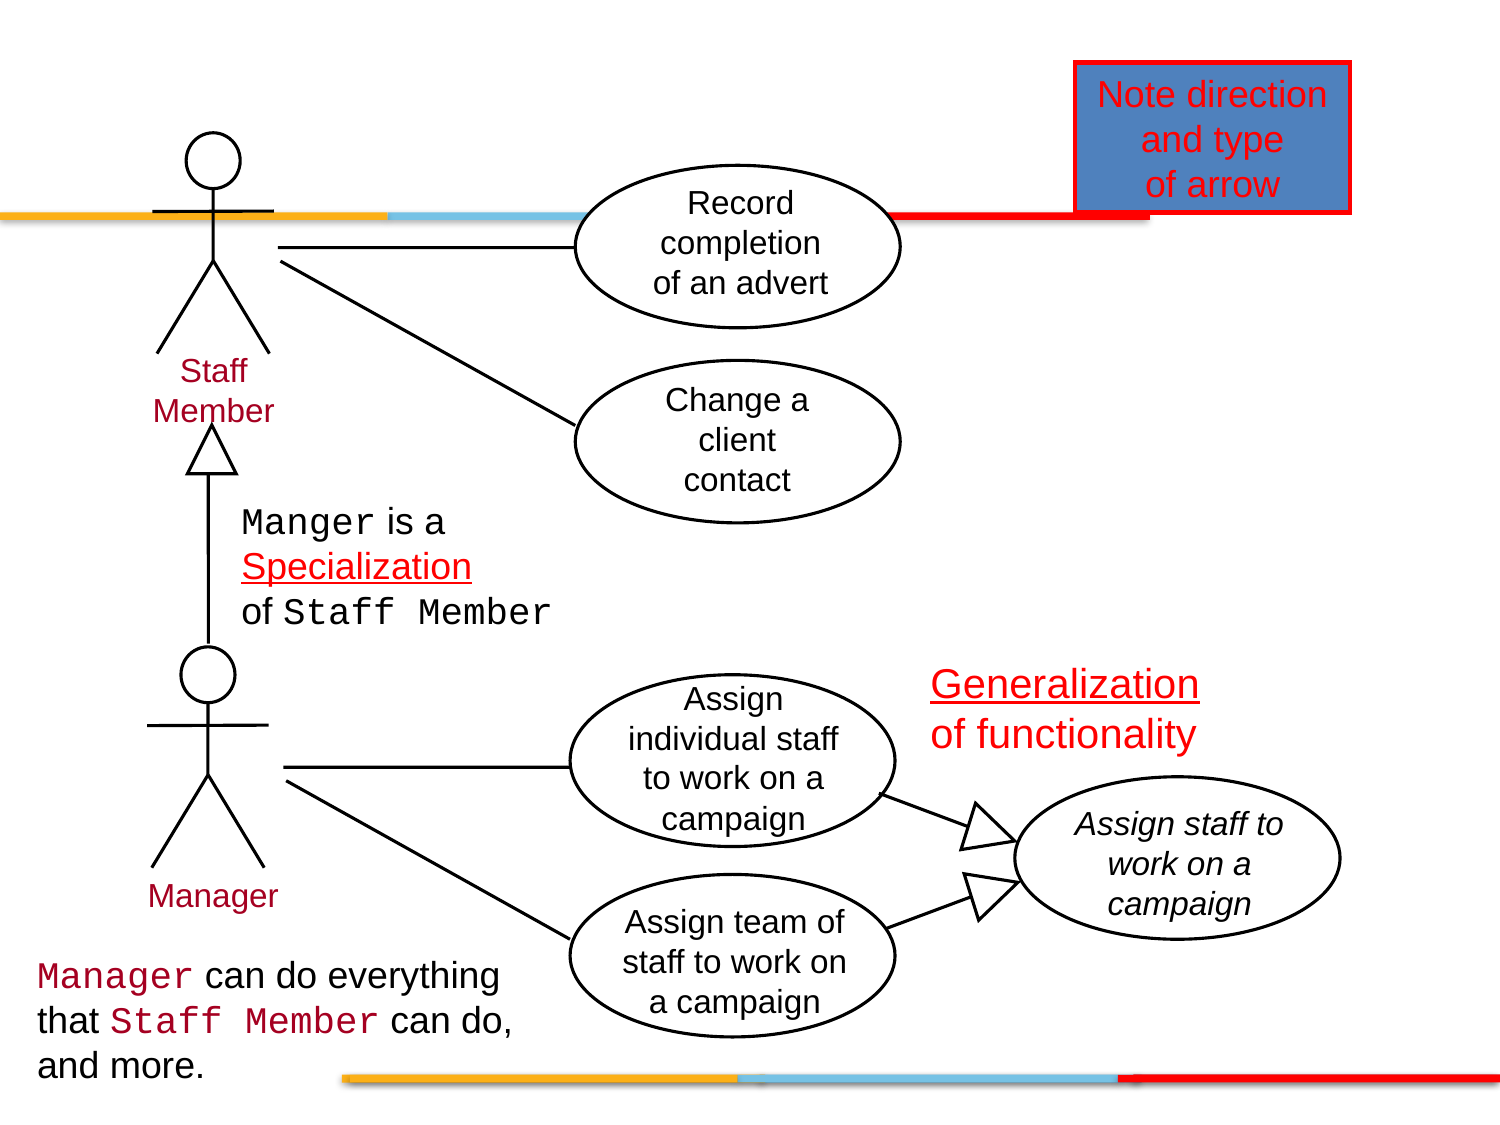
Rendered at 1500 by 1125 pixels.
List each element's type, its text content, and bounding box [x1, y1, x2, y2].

text_box [570, 901, 612, 1011]
text_box Assign team of staff to work on a campaign [612, 899, 858, 1047]
text_box [641, 165, 834, 181]
text_box Staff Member [131, 349, 296, 425]
text_box [1020, 803, 1057, 913]
text_box [575, 381, 629, 502]
text_box [1303, 806, 1341, 910]
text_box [146, 646, 269, 868]
text_box [638, 506, 837, 523]
text_box [187, 425, 237, 474]
text_box Manger is a Specialization of Staff Member [226, 490, 569, 640]
text_box Manager can do everything that Staff Member can do, and more. [22, 943, 550, 1094]
text_box [845, 380, 901, 503]
text_box [1131, 936, 1223, 940]
text_box [856, 704, 896, 817]
text_box Change a client contact [629, 378, 845, 506]
text_box [570, 703, 611, 818]
text_box [616, 874, 849, 899]
text_box [1059, 776, 1296, 802]
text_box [152, 132, 275, 354]
text_box [636, 360, 839, 378]
text_box Record completion of an advert [618, 181, 863, 318]
text_box Assign staff to work on a campaign [1057, 802, 1303, 936]
text_box [660, 318, 816, 328]
text_box Note direction and type of arrow [1074, 62, 1350, 213]
text_box Assign individual staff to work on a campaign [611, 676, 856, 857]
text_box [881, 865, 1020, 931]
text_box [858, 904, 896, 1008]
text_box Manager [130, 874, 296, 943]
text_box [878, 792, 1017, 859]
text_box [863, 194, 901, 299]
text_box [575, 191, 618, 302]
text_box Generalization of functionality [915, 649, 1215, 765]
